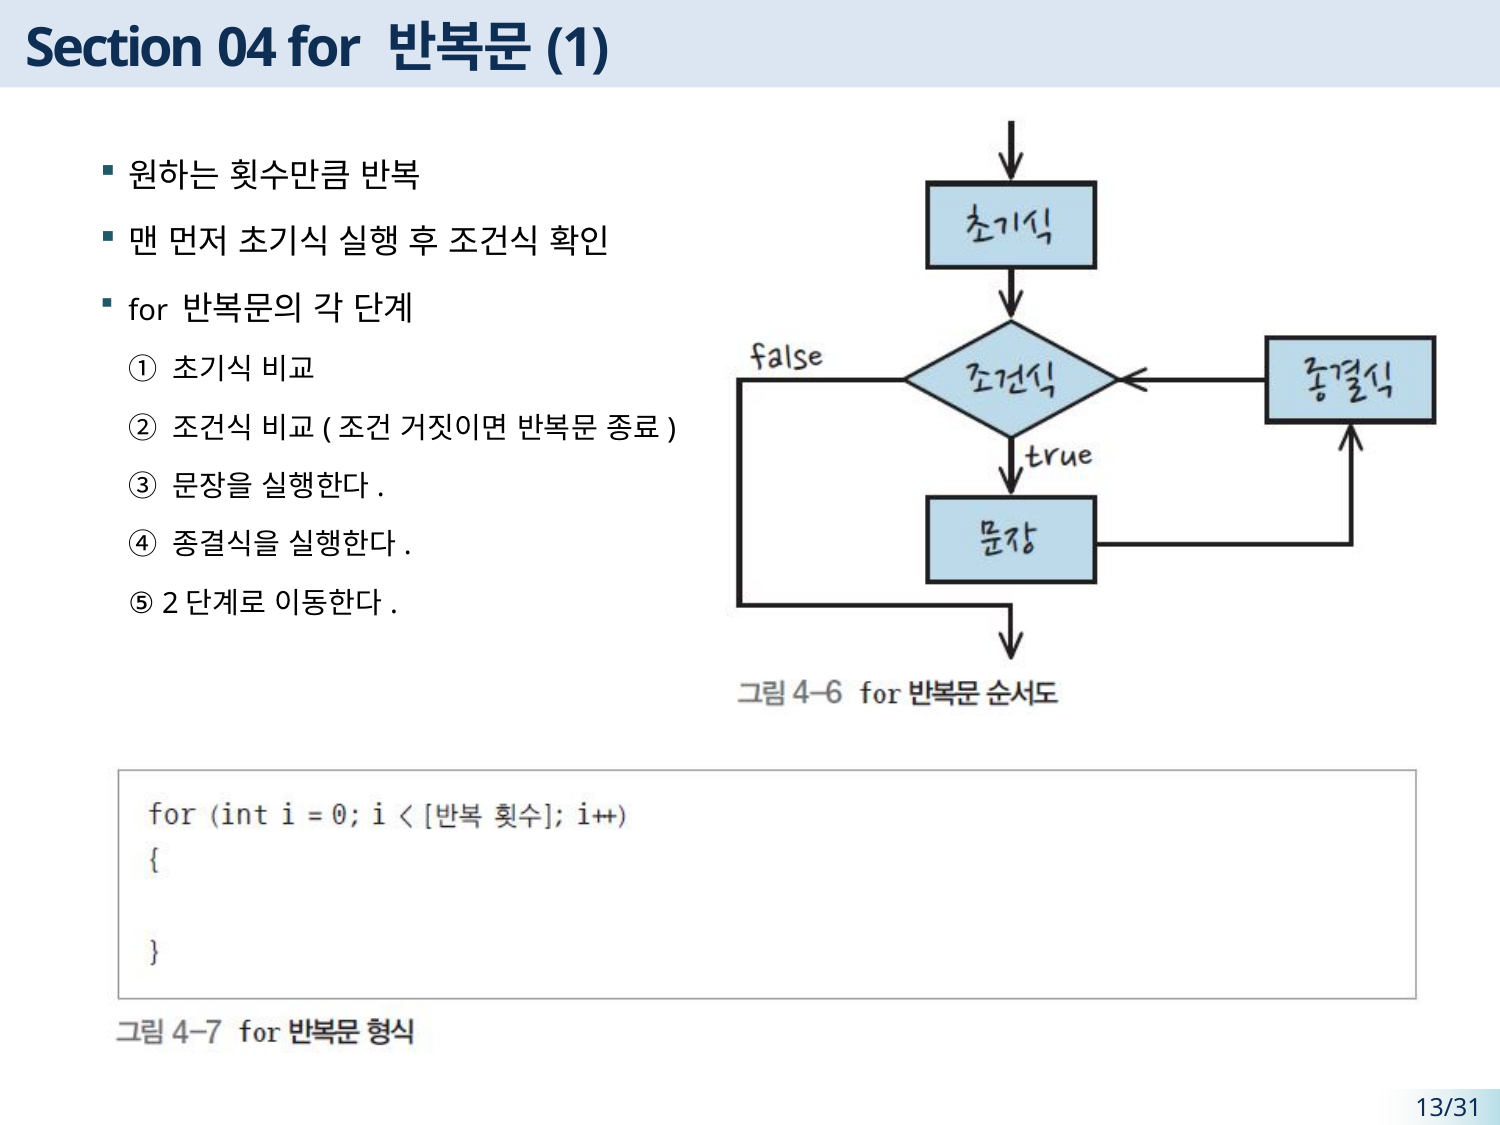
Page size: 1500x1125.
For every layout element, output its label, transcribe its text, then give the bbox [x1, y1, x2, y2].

list 원하는 횟수만큼 반복 맨 먼저 초기식 실행 후 조건식 확인 for 반복문의 각 단계 ① 초기식 비교 ② 조건식 비교(조건 거짓이면 반복문 종료) ③ 문장을 실행한다. ④ 종결식을 실행한다. ⑤ 2단계로 이동한다. [10, 126, 1481, 1057]
title Section 04 for 반복문(1) [10, 5, 1288, 84]
picture [107, 754, 1429, 1054]
picture [712, 104, 1457, 716]
